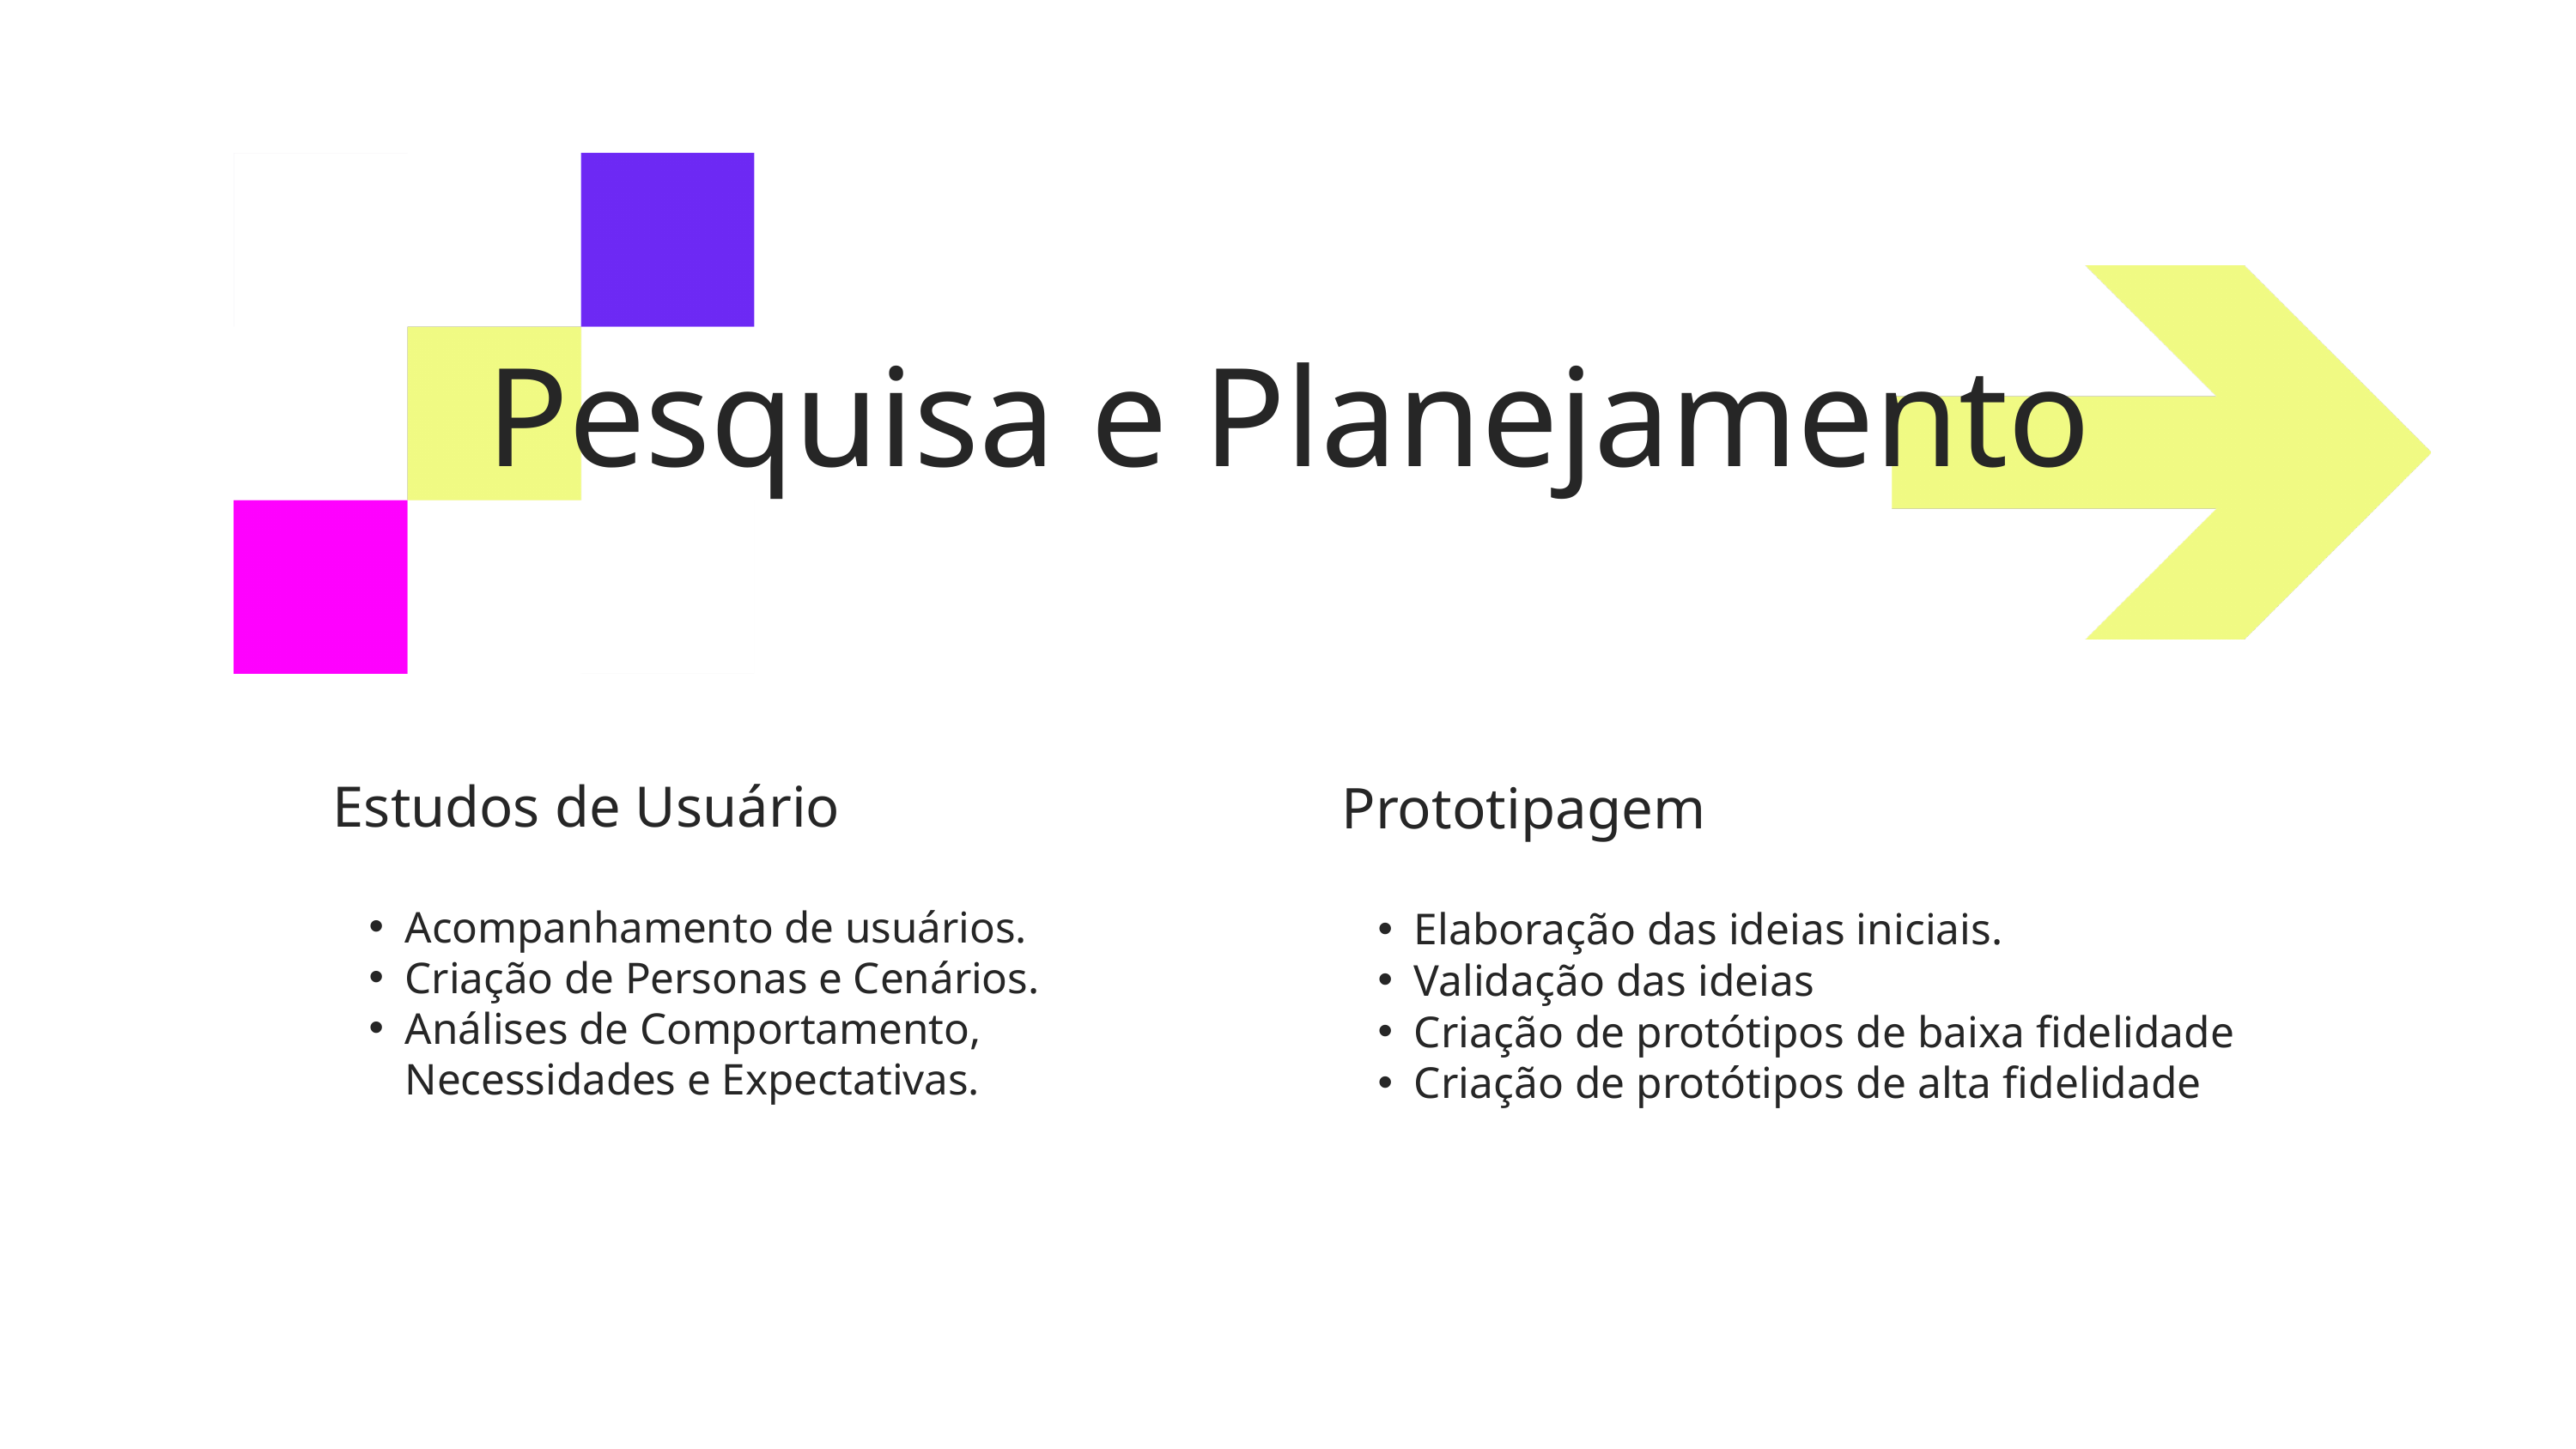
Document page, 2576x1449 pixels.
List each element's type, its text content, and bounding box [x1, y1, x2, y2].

text_box [234, 153, 755, 674]
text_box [332, 773, 1224, 1138]
text_box Pesquisa e Planejamento [293, 330, 2283, 494]
text_box [1892, 265, 2432, 640]
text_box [1341, 773, 2432, 1191]
